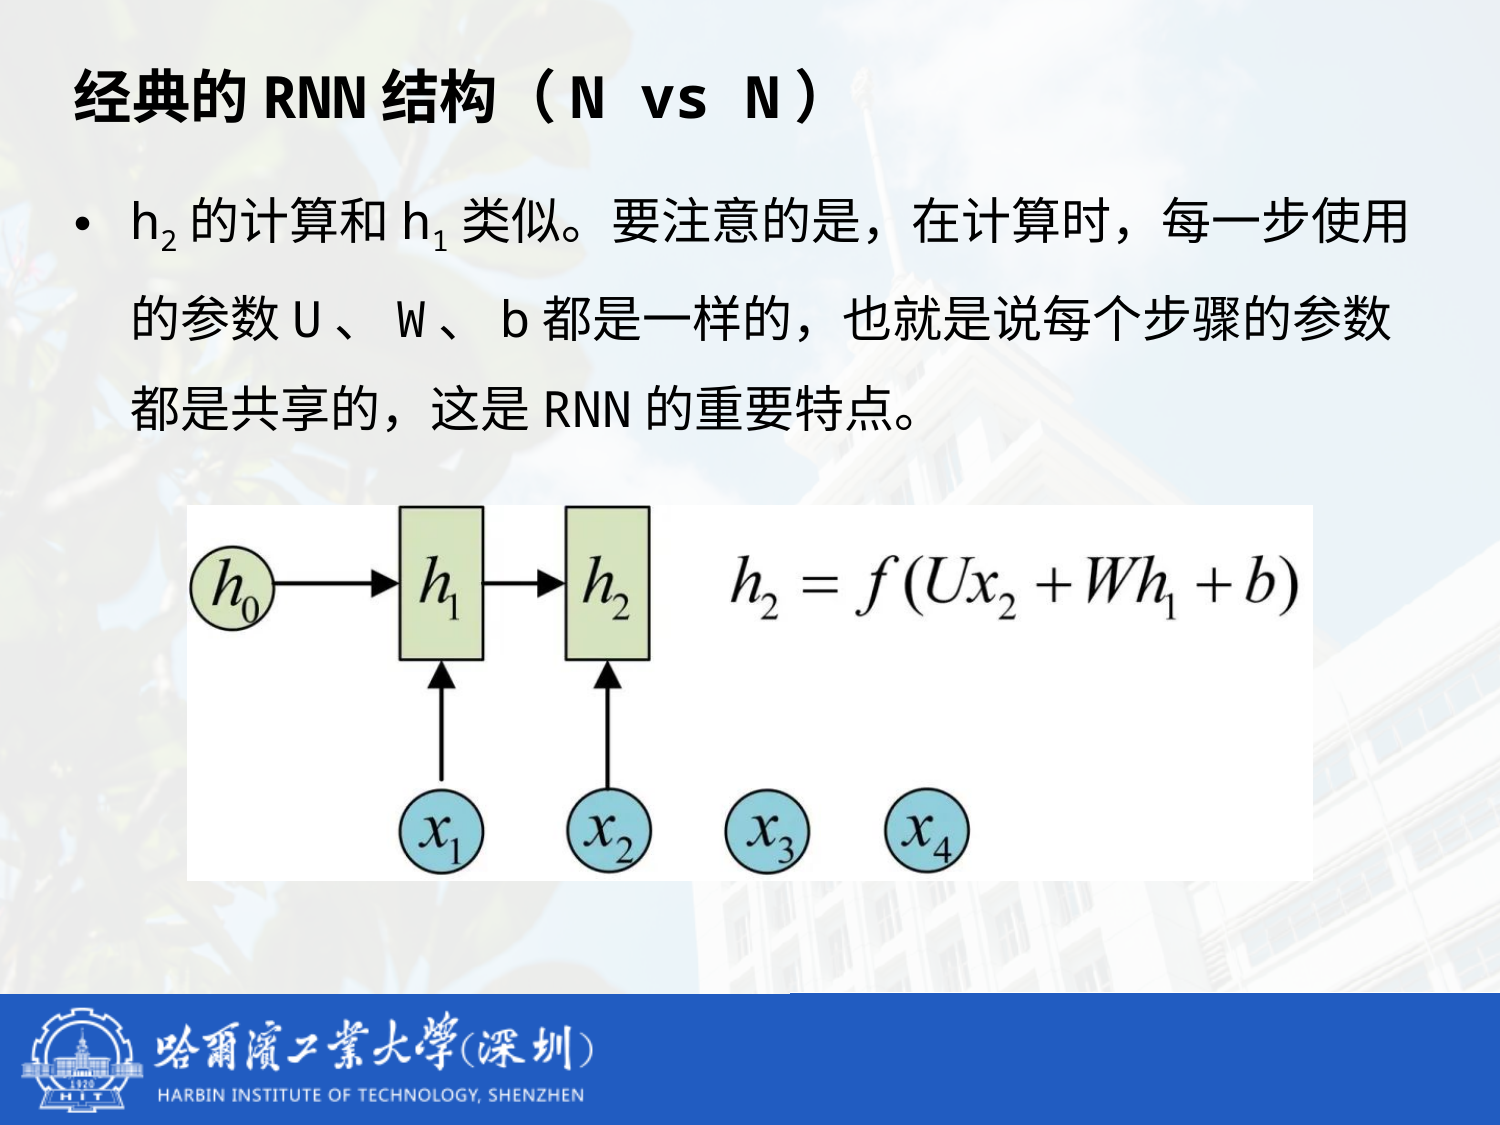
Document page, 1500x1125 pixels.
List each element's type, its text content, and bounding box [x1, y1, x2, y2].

picture [0, 992, 1500, 1125]
text_box h2的计算和h1类似。要注意的是，在计算时，每一步使用的参数U、W、b都是一样的，也就是说每个步骤的参数都是共享的，这是RNN的重要特点。 [59, 147, 1441, 445]
picture [187, 505, 1313, 881]
text_box 经典的RNN结构（N vs N） [59, 17, 1441, 138]
